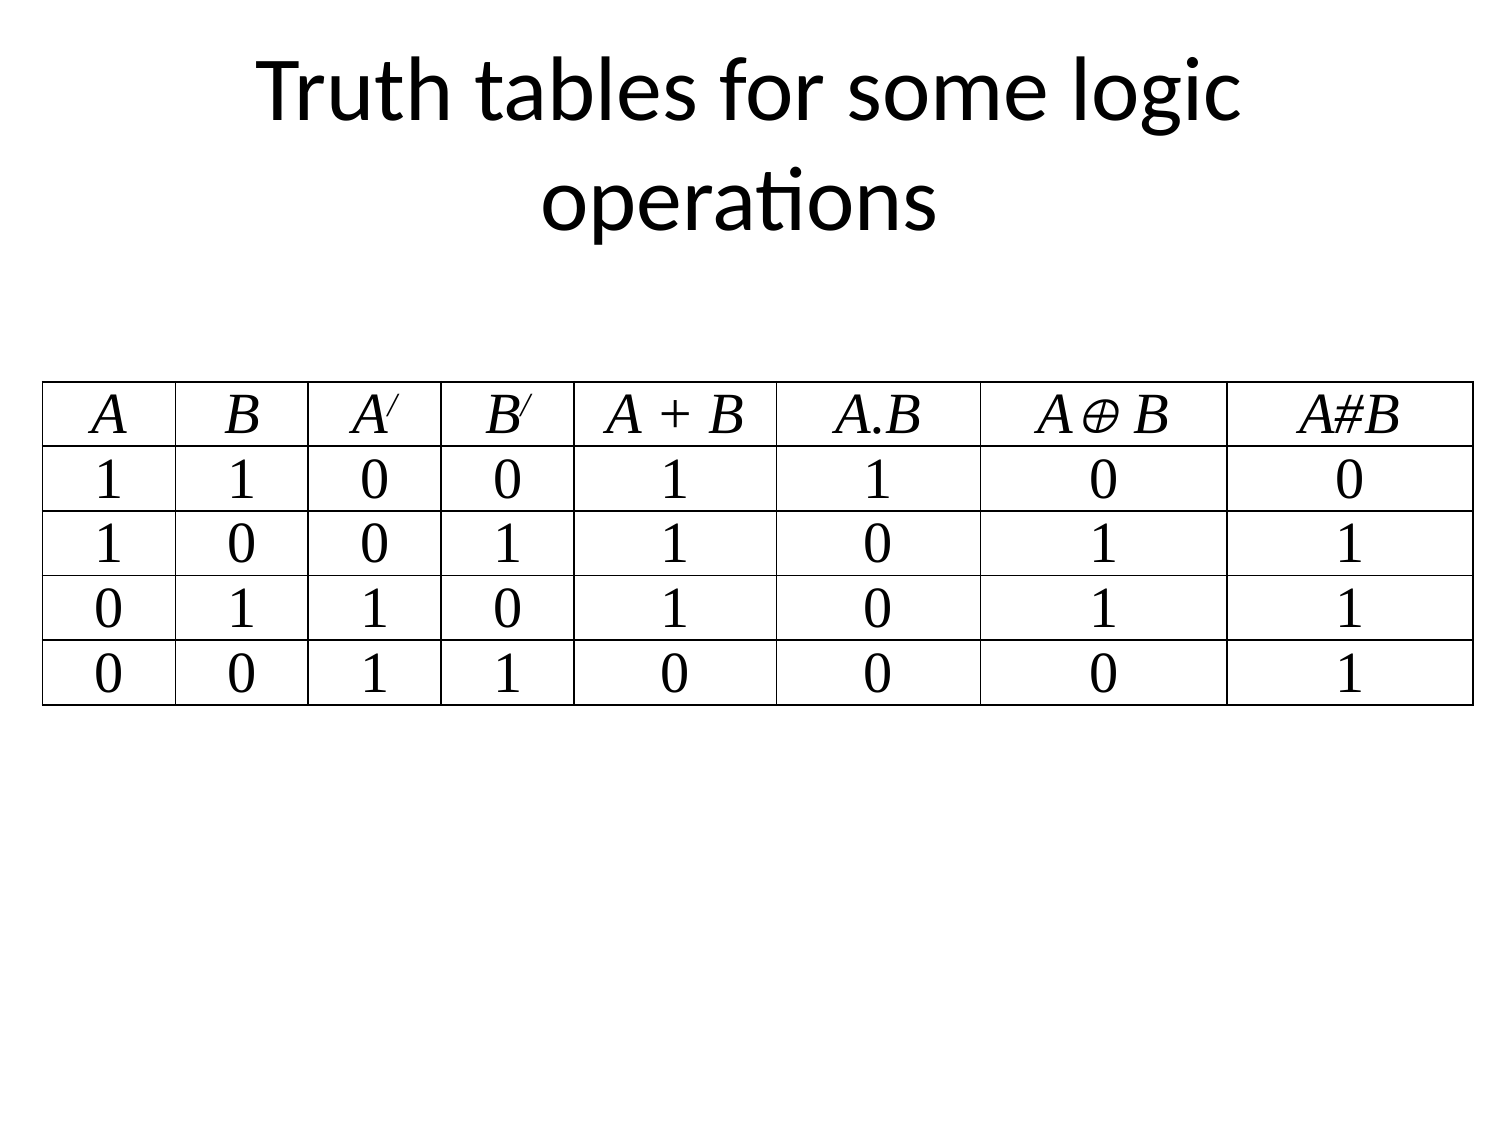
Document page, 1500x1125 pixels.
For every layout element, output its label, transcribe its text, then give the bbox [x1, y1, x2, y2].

table_cell 1 [176, 447, 307, 510]
table_cell 1 [43, 512, 175, 575]
table_cell 0 [309, 447, 440, 510]
table_cell 1 [309, 641, 440, 704]
table_cell 0 [43, 641, 175, 704]
table_cell 0 [176, 641, 307, 704]
table_header A/ [309, 383, 440, 445]
table_cell 1 [981, 576, 1226, 639]
table_cell 1 [575, 576, 776, 639]
table_cell 0 [309, 512, 440, 575]
table_cell 0 [981, 447, 1226, 510]
table_cell 1 [575, 512, 776, 575]
table_header B/ [442, 383, 573, 445]
table_cell 0 [777, 512, 980, 575]
table_cell 0 [442, 576, 573, 639]
table_cell 0 [777, 576, 980, 639]
table_header A + B [575, 383, 776, 445]
table_cell 0 [442, 447, 573, 510]
table_cell 0 [176, 512, 307, 575]
table_cell 1 [176, 576, 307, 639]
table_cell 1 [442, 641, 573, 704]
table_header B [176, 383, 307, 445]
table_cell 1 [43, 447, 175, 510]
table_header A [43, 383, 175, 445]
table_cell 1 [1228, 576, 1472, 639]
table_cell 1 [442, 512, 573, 575]
table_cell 1 [1228, 512, 1472, 575]
table_header A.B [777, 383, 980, 445]
table_cell 1 [777, 447, 980, 510]
table_cell 1 [575, 447, 776, 510]
table_cell 0 [575, 641, 776, 704]
table_cell 1 [1228, 641, 1472, 704]
table_cell 0 [777, 641, 980, 704]
title Truth tables for some logic operations [75, 45, 1425, 233]
table_cell 0 [43, 576, 175, 639]
table_header A#B [1228, 383, 1472, 445]
table_header A B [981, 383, 1226, 445]
table_cell 1 [981, 512, 1226, 575]
table_cell 0 [1228, 447, 1472, 510]
table_cell 1 [309, 576, 440, 639]
table_cell 0 [981, 641, 1226, 704]
